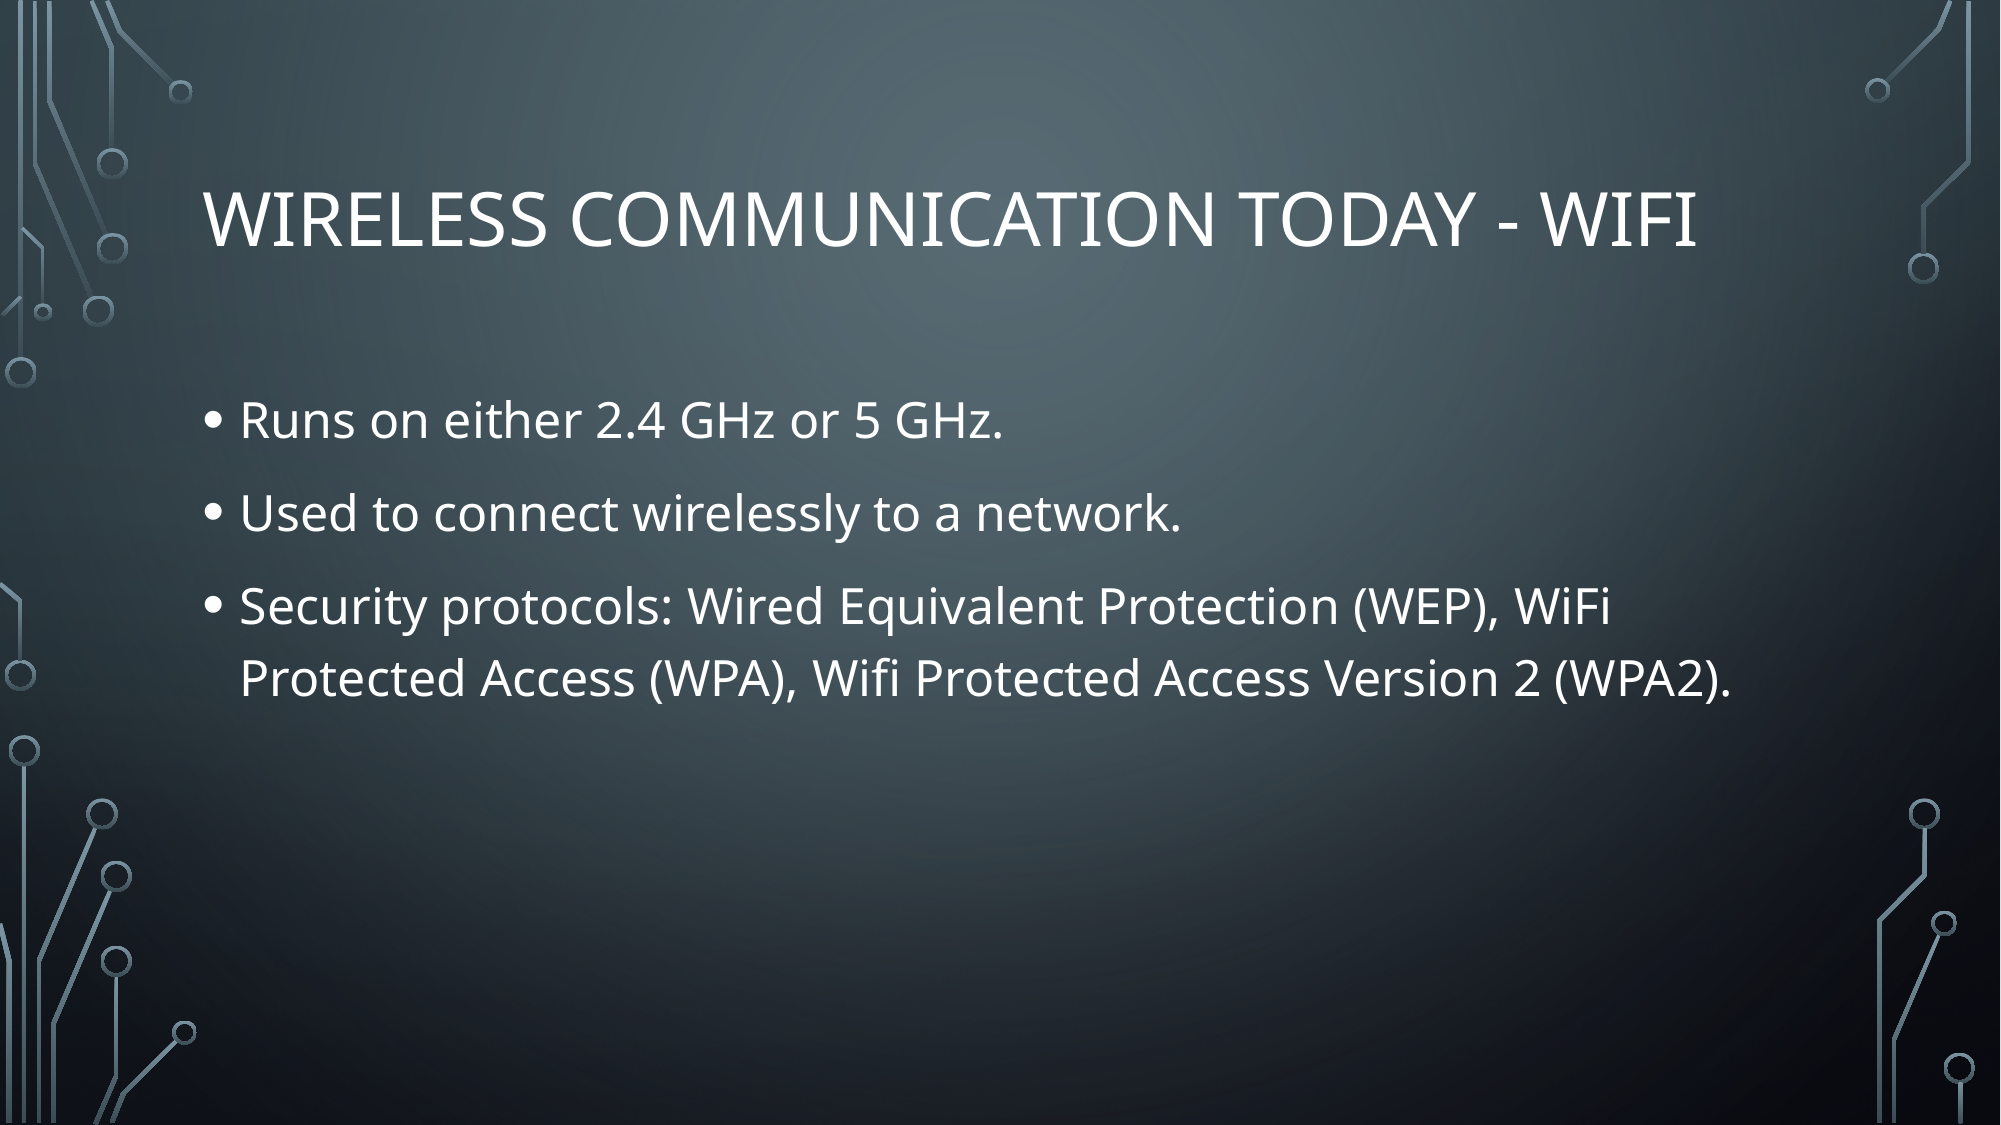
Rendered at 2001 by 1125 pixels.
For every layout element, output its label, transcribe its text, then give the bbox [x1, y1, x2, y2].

list Runs on either 2.4 GHz or 5 GHz. Used to connect wirelessly to a network. Security protocols: Wired Equivalent Protection (WEP), WiFi Protected Access (WPA), Wifi Protected Access Version 2 (WPA2). [187, 369, 1813, 950]
title wireless communication today - wifi [187, 101, 1813, 344]
